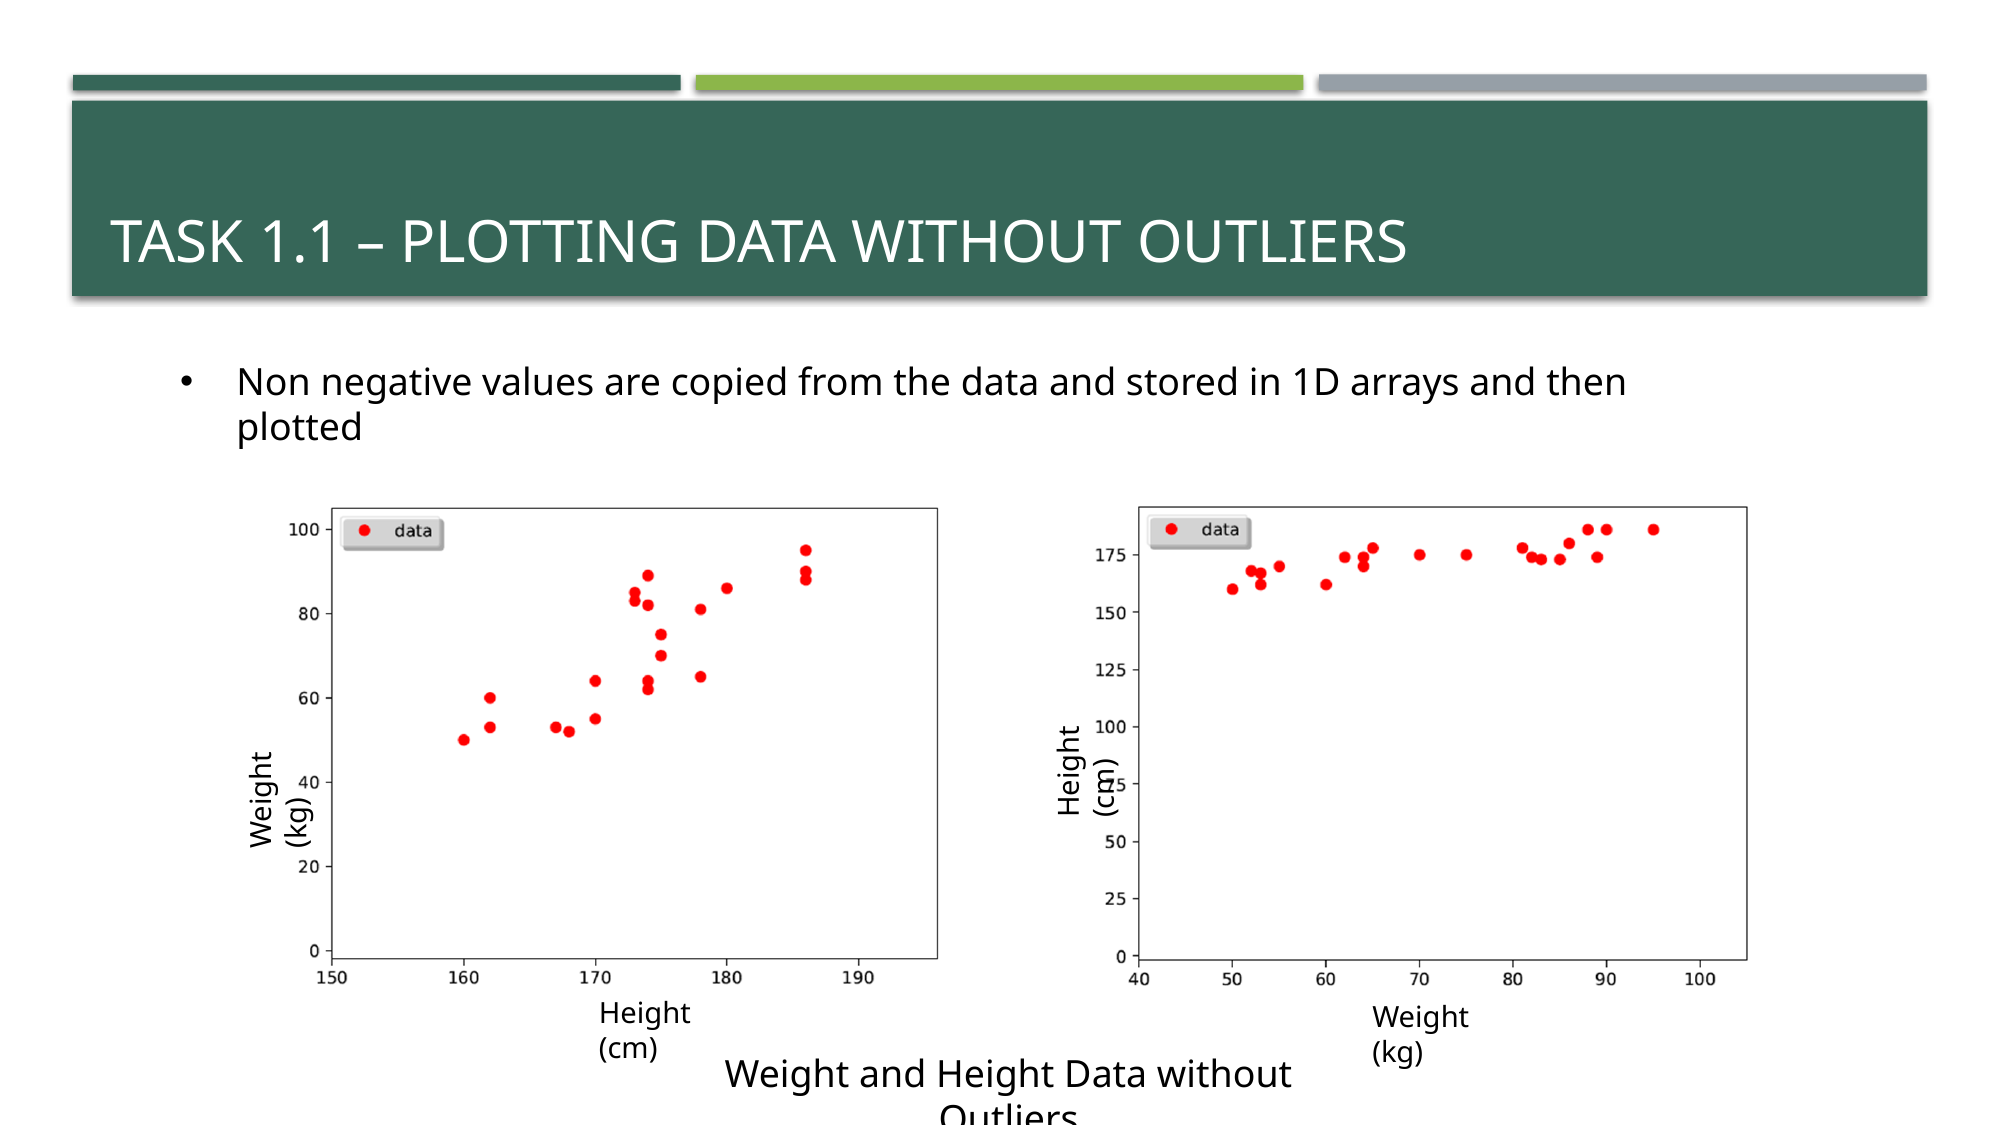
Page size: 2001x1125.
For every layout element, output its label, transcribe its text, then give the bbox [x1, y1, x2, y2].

text_box Weight (kg) [234, 691, 279, 864]
title Task 1.1 – Plotting Data without Outliers [95, 115, 1905, 282]
text_box Height (cm) [583, 1000, 756, 1072]
picture [285, 503, 946, 991]
text_box Height (cm) [1042, 661, 1088, 833]
text_box Weight (kg) [1357, 1002, 1529, 1076]
picture [1093, 503, 1754, 992]
text_box Non negative values are copied from the data and stored in 1D arrays and then plotted [165, 350, 1668, 456]
text_box Weight and Height Data without Outliers [665, 1042, 1352, 1125]
